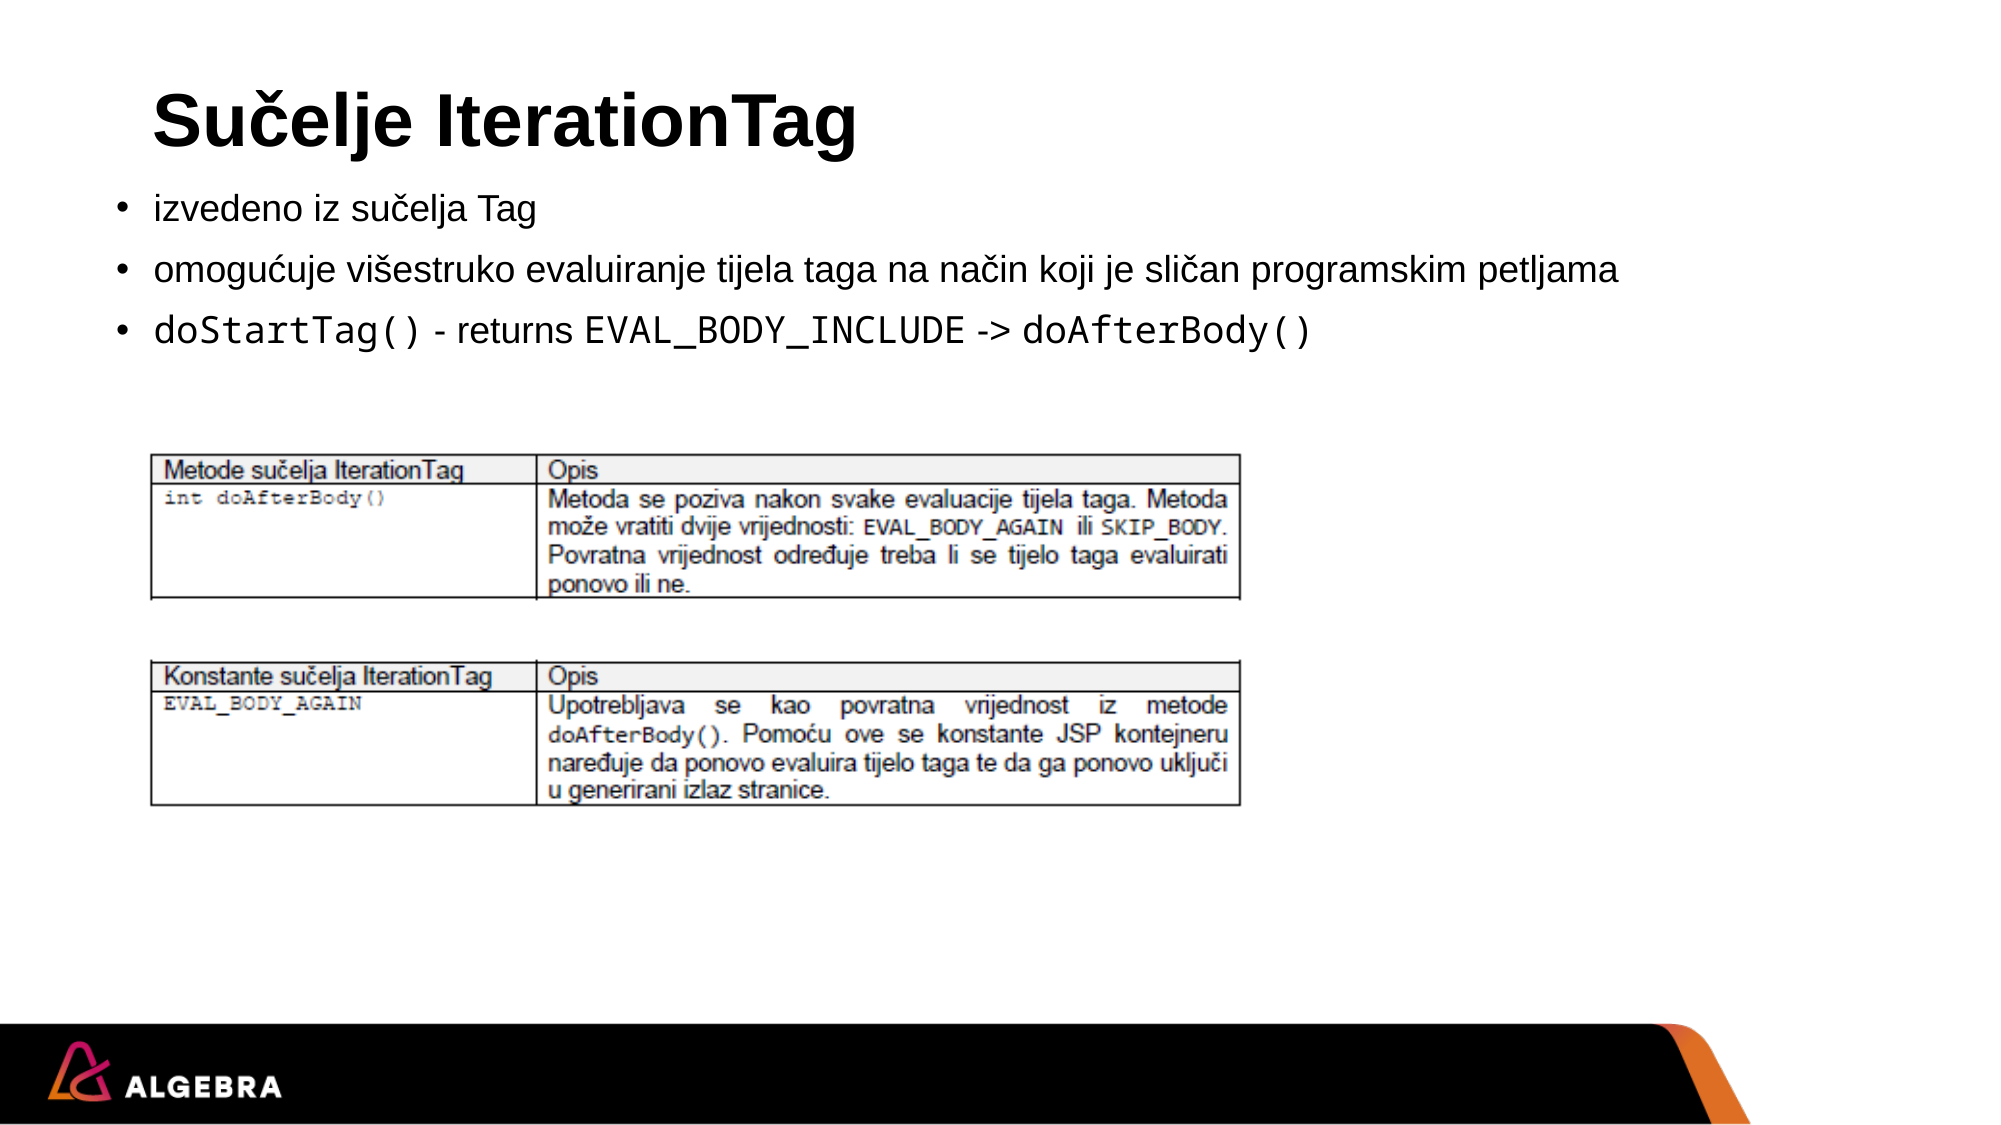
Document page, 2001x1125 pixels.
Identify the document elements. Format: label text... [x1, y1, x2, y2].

title Sučelje IterationTag [137, 59, 1863, 185]
picture [0, 1023, 1958, 1125]
picture [127, 640, 1253, 811]
list izvedeno iz sučelja Tag omogućuje višestruko evaluiranje tijela taga na način koji je sličan programskim petljama doStartTag() - returns EVAL_BODY_INCLUDE -> doAfterBody() [100, 181, 1768, 1019]
picture [127, 440, 1253, 611]
